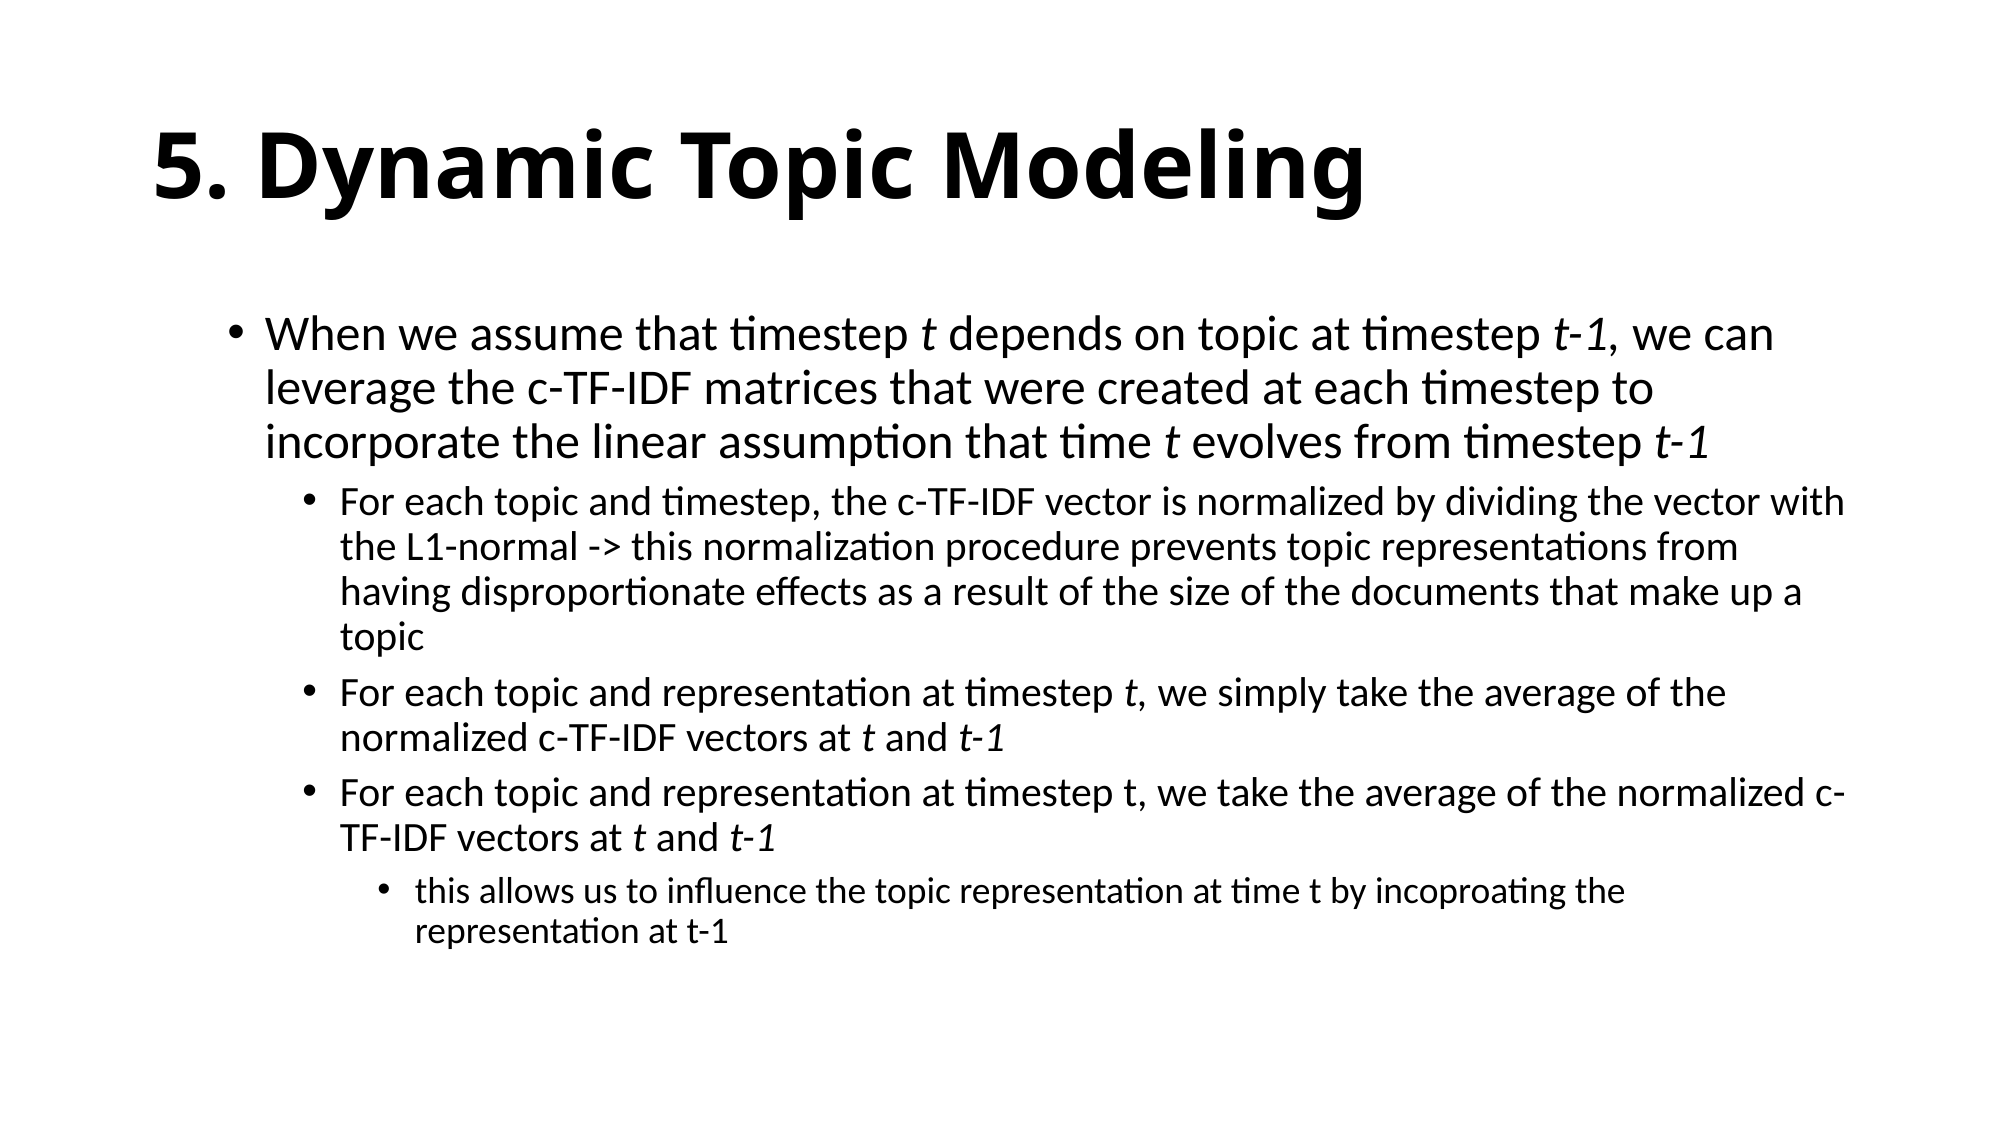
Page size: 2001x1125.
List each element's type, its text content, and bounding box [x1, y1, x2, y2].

list When we assume that timestep t depends on topic at timestep t-1, we can leverage the c-TF-IDF matrices that were created at each timestep to incorporate the linear assumption that time t evolves from timestep t-1 For each topic and timestep, the c-TF-IDF vector is normalized by dividing the vector with the L1-normal -> this normalization procedure prevents topic representations from having disproportionate effects as a result of the size of the documents that make up a topic For each topic and representation at timestep t, we simply take the average of the normalized c-TF-IDF vectors at t and t-1 For each topic and representation at timestep t, we take the average of the normalized c-TF-IDF vectors at t and t-1 this allows us to influence the topic representation at time t by incoproating the representation at t-1 [137, 299, 1863, 1014]
title 5. Dynamic Topic Modeling [137, 59, 1863, 278]
